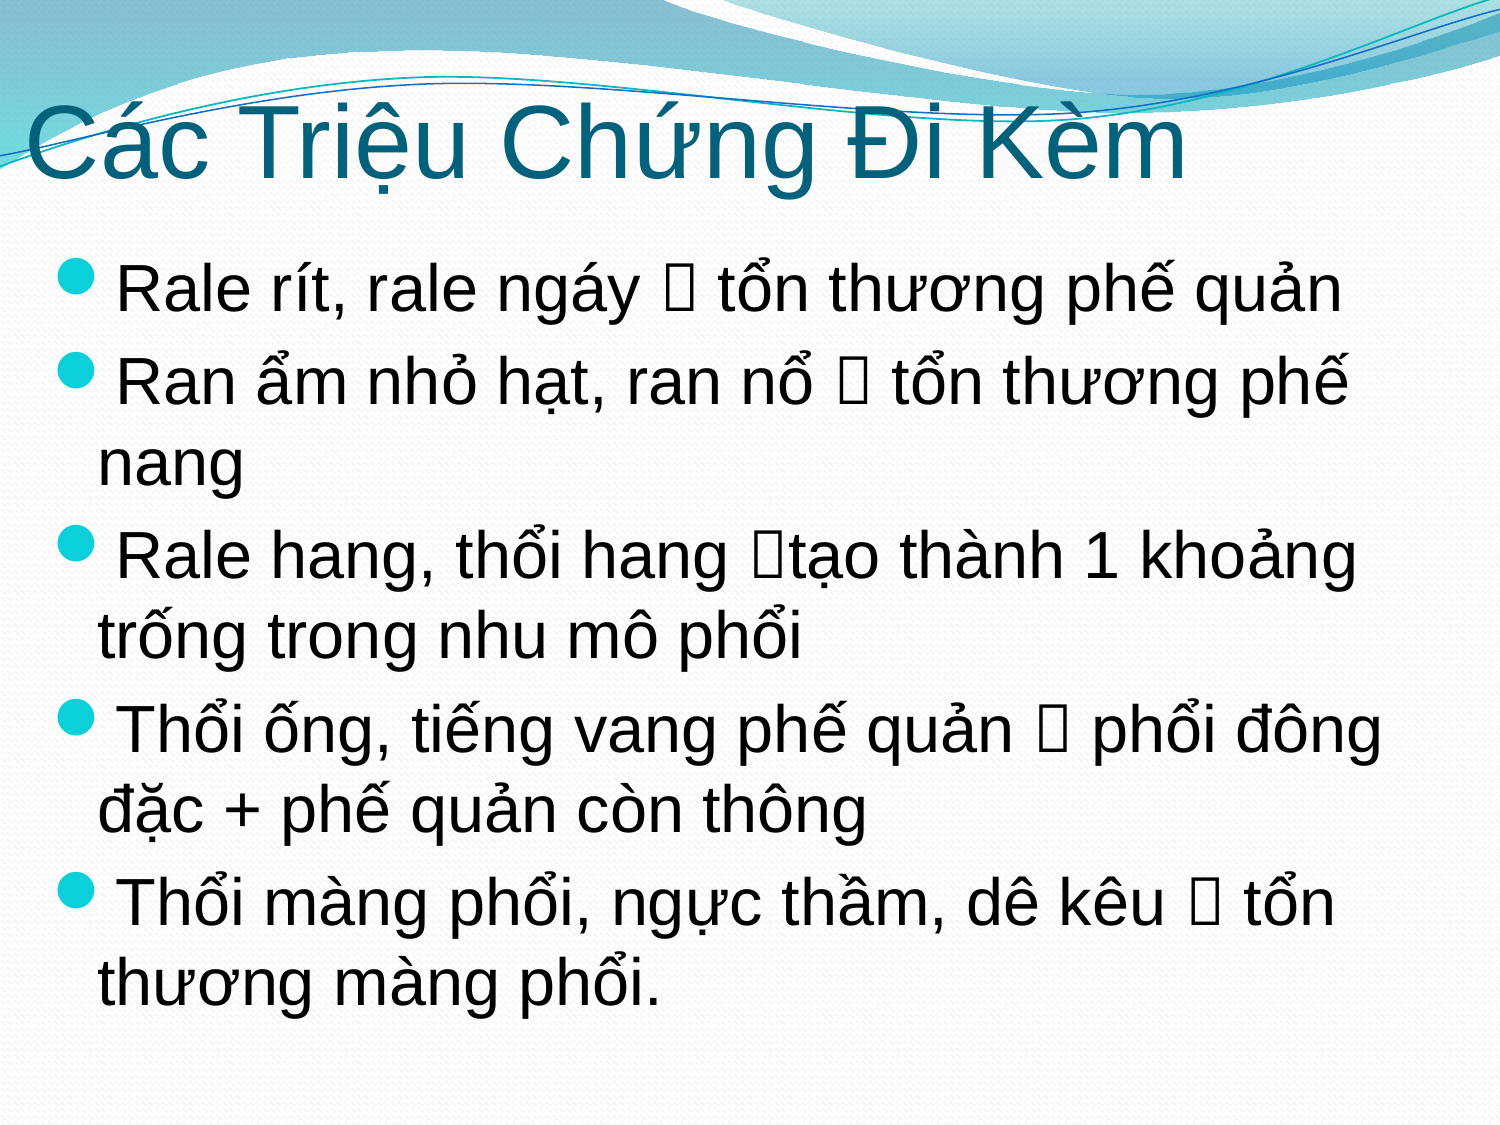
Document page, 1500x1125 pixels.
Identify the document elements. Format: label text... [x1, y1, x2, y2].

title Các Triệu Chứng Đi Kèm [24, 24, 1475, 200]
list Rale rít, rale ngáy  tổn thương phế quản Ran ẩm nhỏ hạt, ran nổ  tổn thương phế nang Rale hang, thổi hang tạo thành 1 khoảng trống trong nhu mô phổi Thổi ống, tiếng vang phế quản  phổi đông đặc + phế quản còn thông Thổi màng phổi, ngực thầm, dê kêu  tổn thương màng phổi. [37, 237, 1463, 1038]
